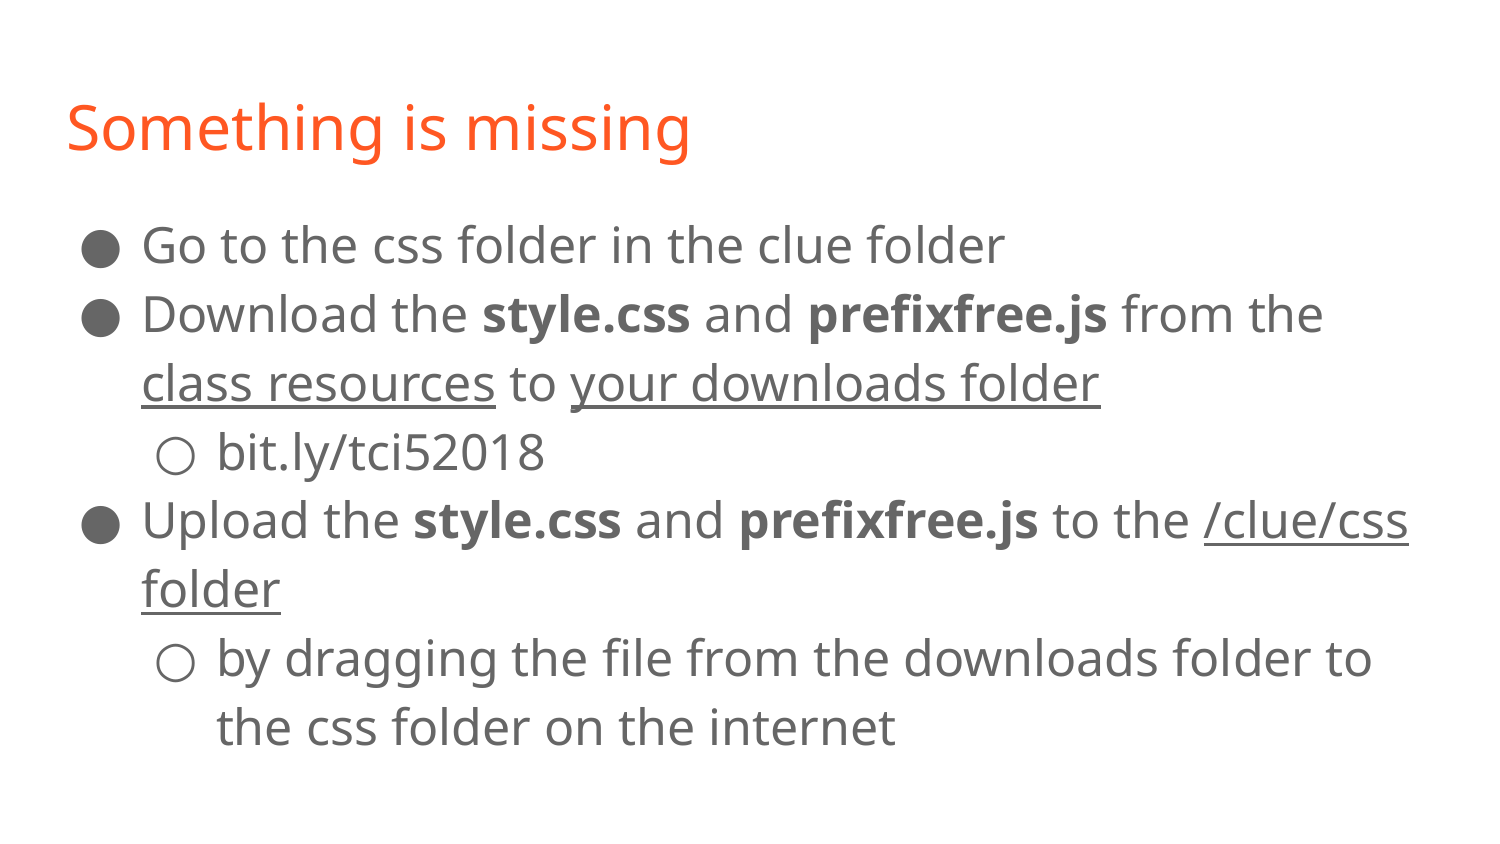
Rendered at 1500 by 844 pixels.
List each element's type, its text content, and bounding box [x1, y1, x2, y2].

title Something is missing [51, 72, 1449, 167]
list Go to the css folder in the clue folder Download the style.css and prefixfree.js from the class resources to your downloads folder bit.ly/tci52018 Upload the style.css and prefixfree.js to the /clue/css folder by dragging the file from the downloads folder to the css folder on the internet [51, 189, 1449, 750]
